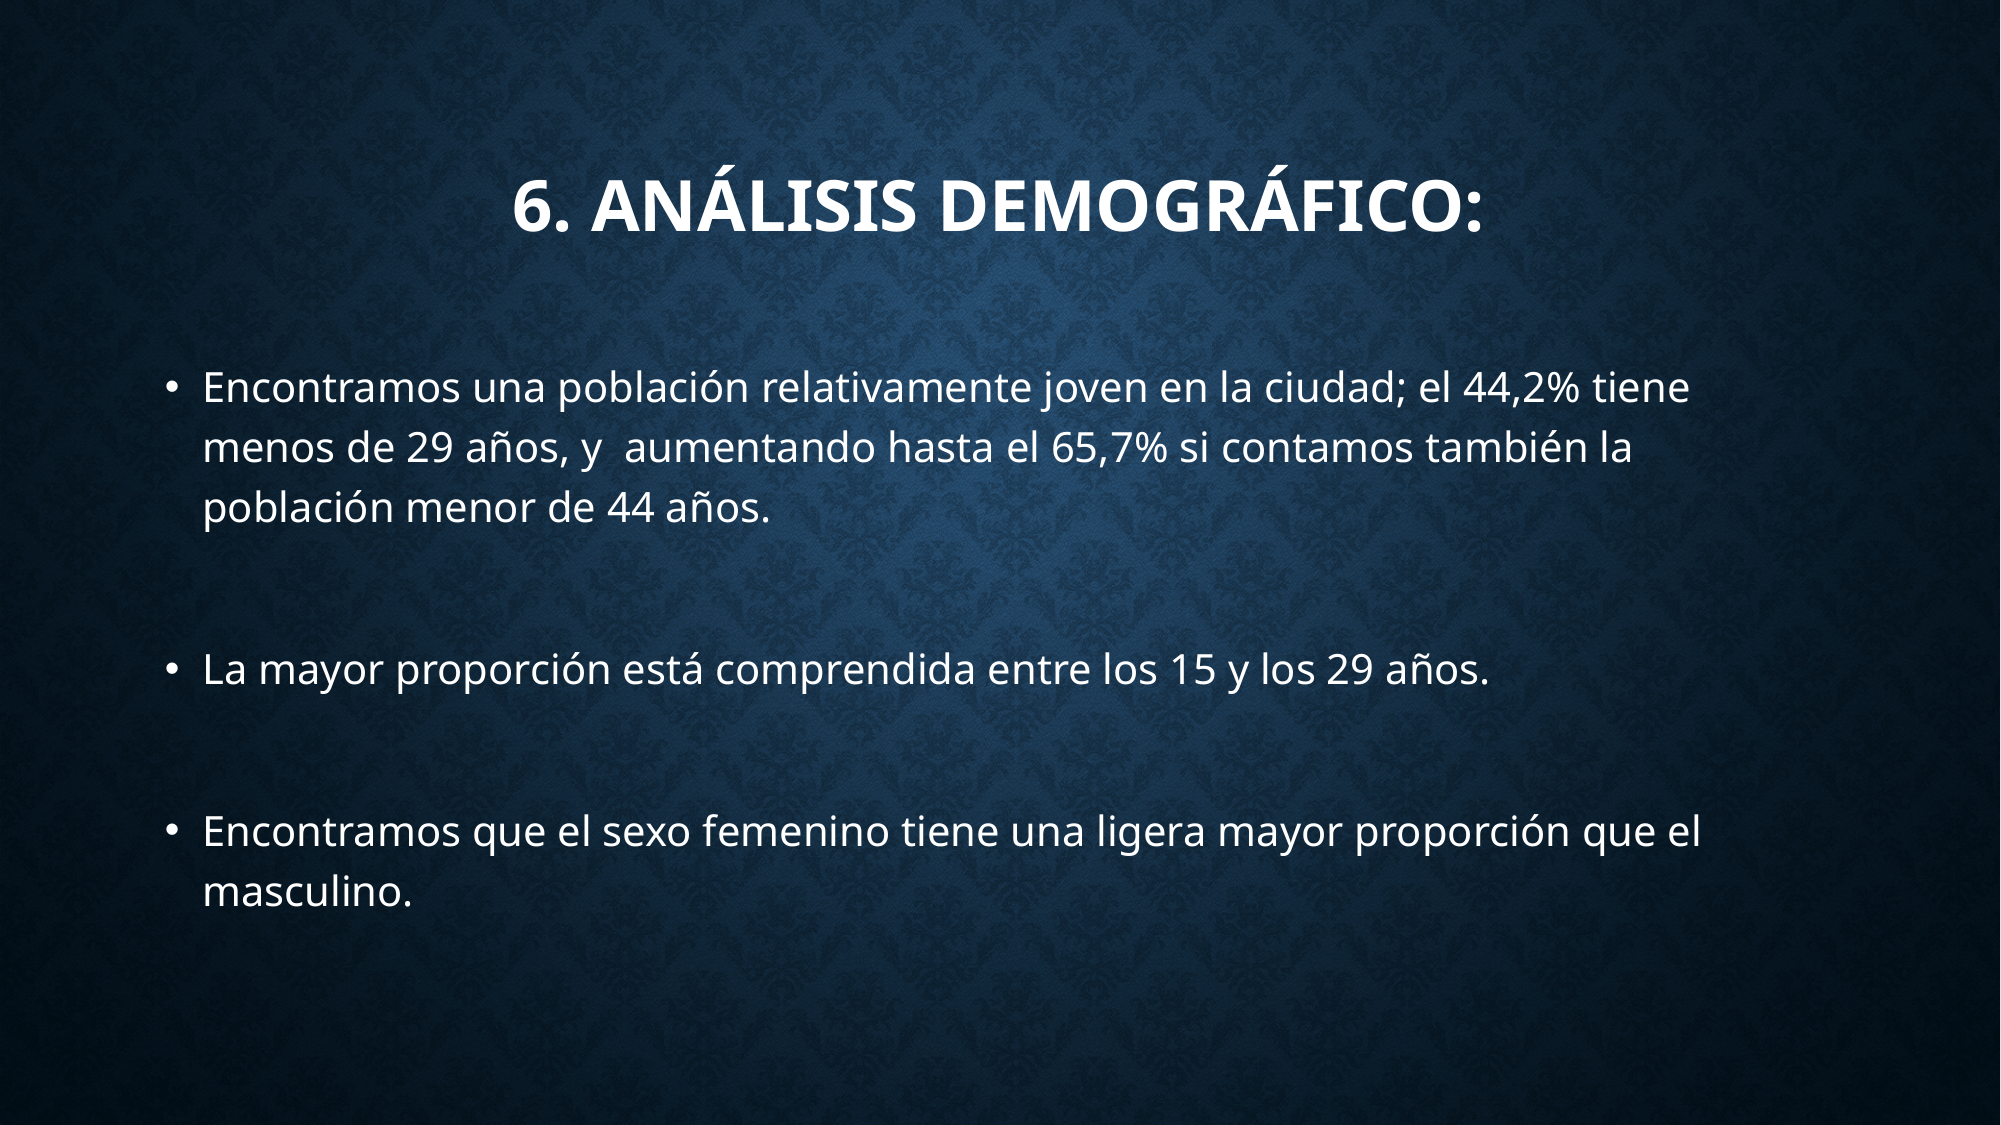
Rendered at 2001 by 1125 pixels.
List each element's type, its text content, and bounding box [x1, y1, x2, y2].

list Encontramos una población relativamente joven en la ciudad; el 44,2% tiene menos de 29 años, y aumentando hasta el 65,7% si contamos también la población menor de 44 años. La mayor proporción está comprendida entre los 15 y los 29 años. Encontramos que el sexo femenino tiene una ligera mayor proporción que el masculino. [149, 343, 1849, 950]
title 6. Análisis demográfico: [149, 99, 1849, 318]
